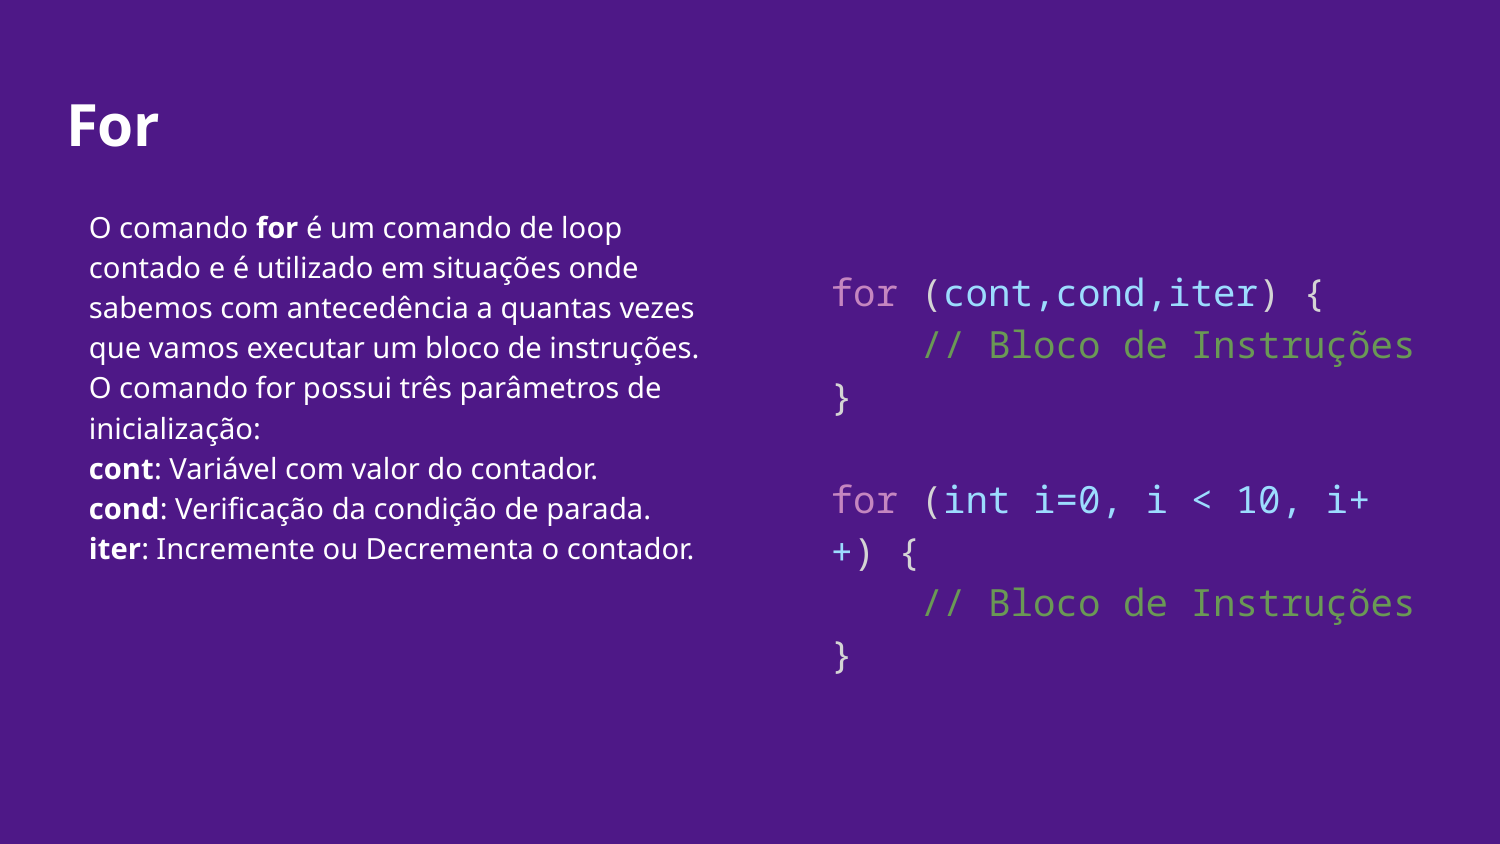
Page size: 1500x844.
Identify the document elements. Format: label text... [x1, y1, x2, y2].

list O comando for é um comando de loop contado e é utilizado em situações onde sabemos com antecedência a quantas vezes que vamos executar um bloco de instruções. O comando for possui três parâmetros de inicialização: cont: Variável com valor do contador. cond: Verificação da condição de parada. iter: Incremente ou Decrementa o contador. [51, 189, 750, 750]
title For [51, 72, 1449, 167]
list for (cont,cond,iter) { // Bloco de Instruções } for (int i=0, i < 10, i++) { // Bloco de Instruções } [792, 189, 1449, 750]
